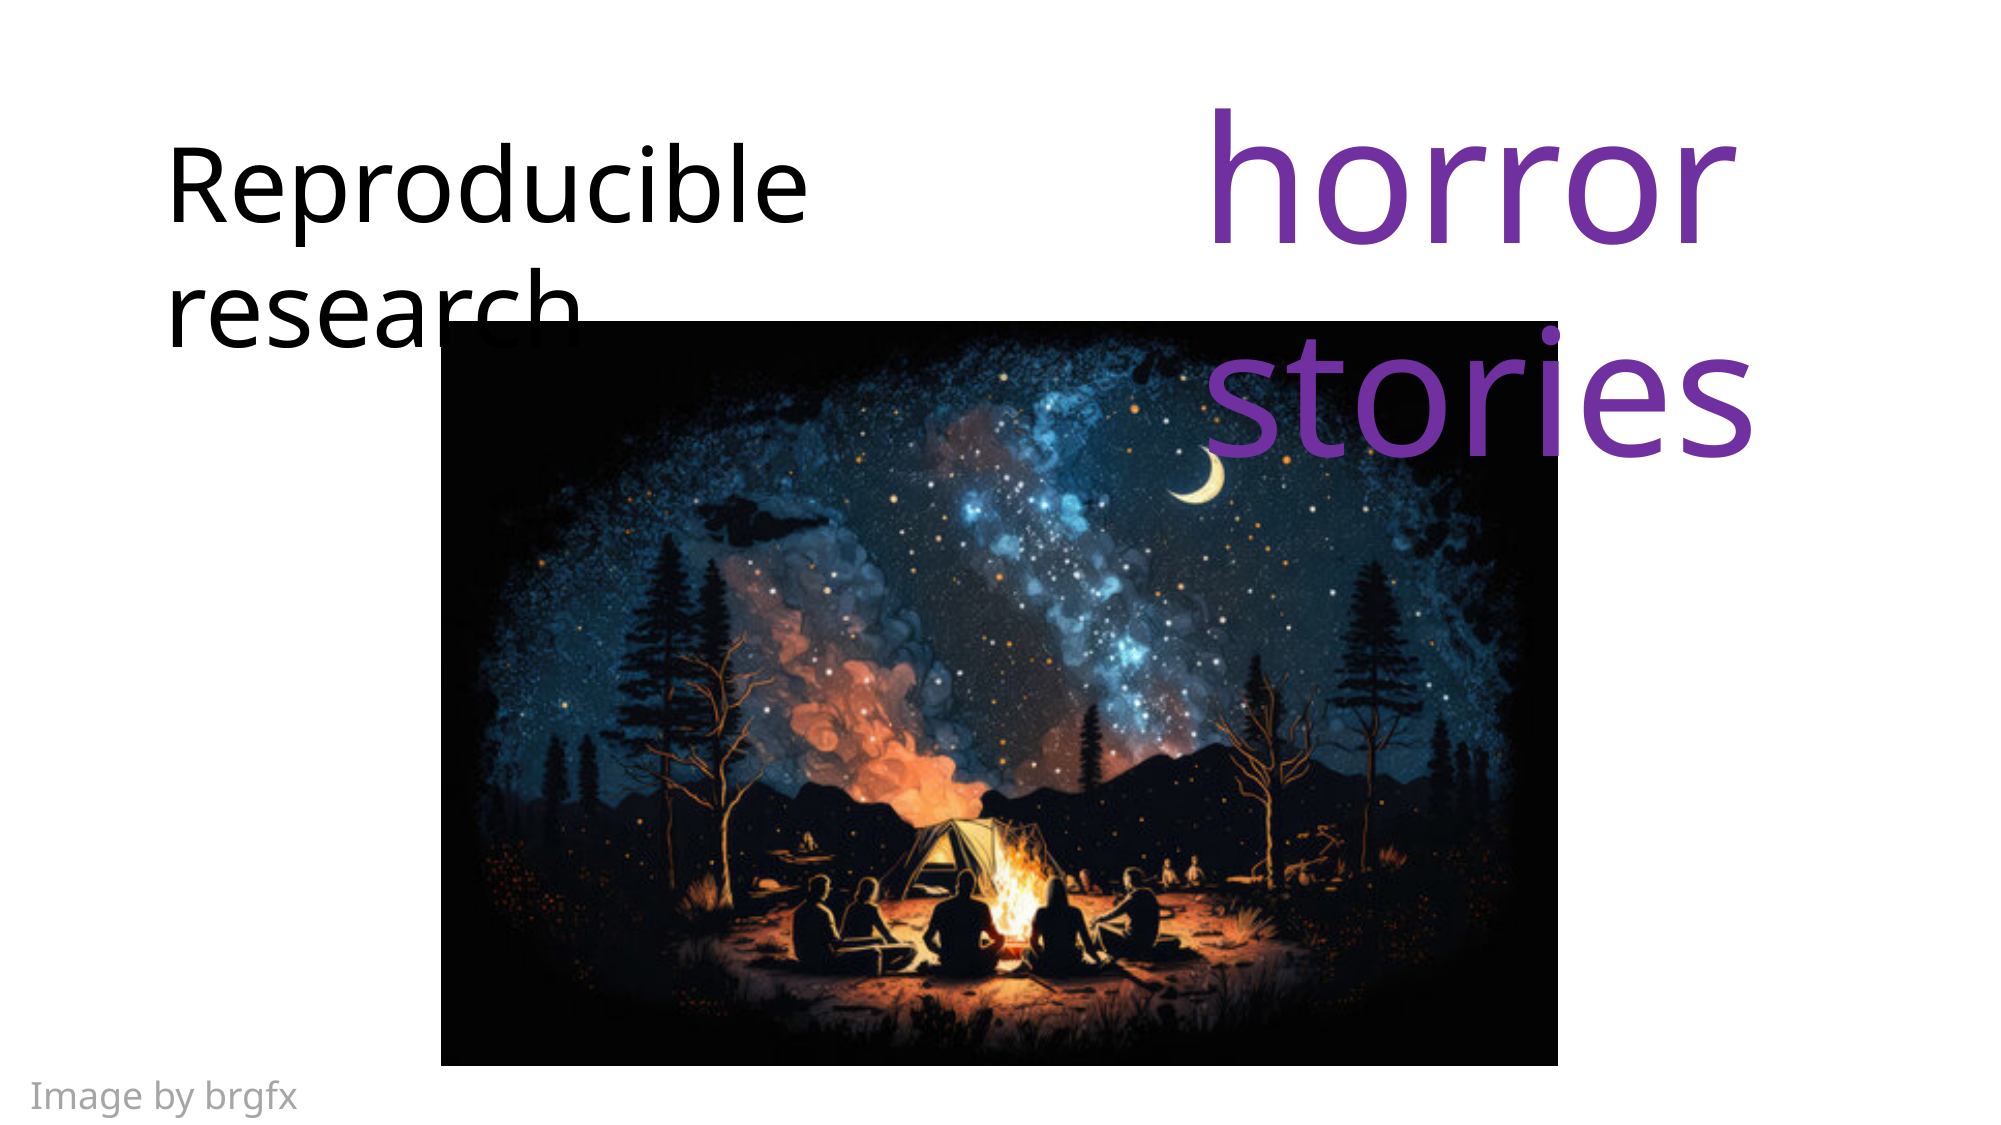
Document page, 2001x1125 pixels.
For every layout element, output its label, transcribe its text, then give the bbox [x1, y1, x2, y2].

text_box horror stories [1185, 59, 2000, 499]
text_box Image by brgfx [15, 1064, 314, 1125]
picture [441, 321, 1559, 1067]
text_box Reproducible research [149, 111, 1185, 376]
